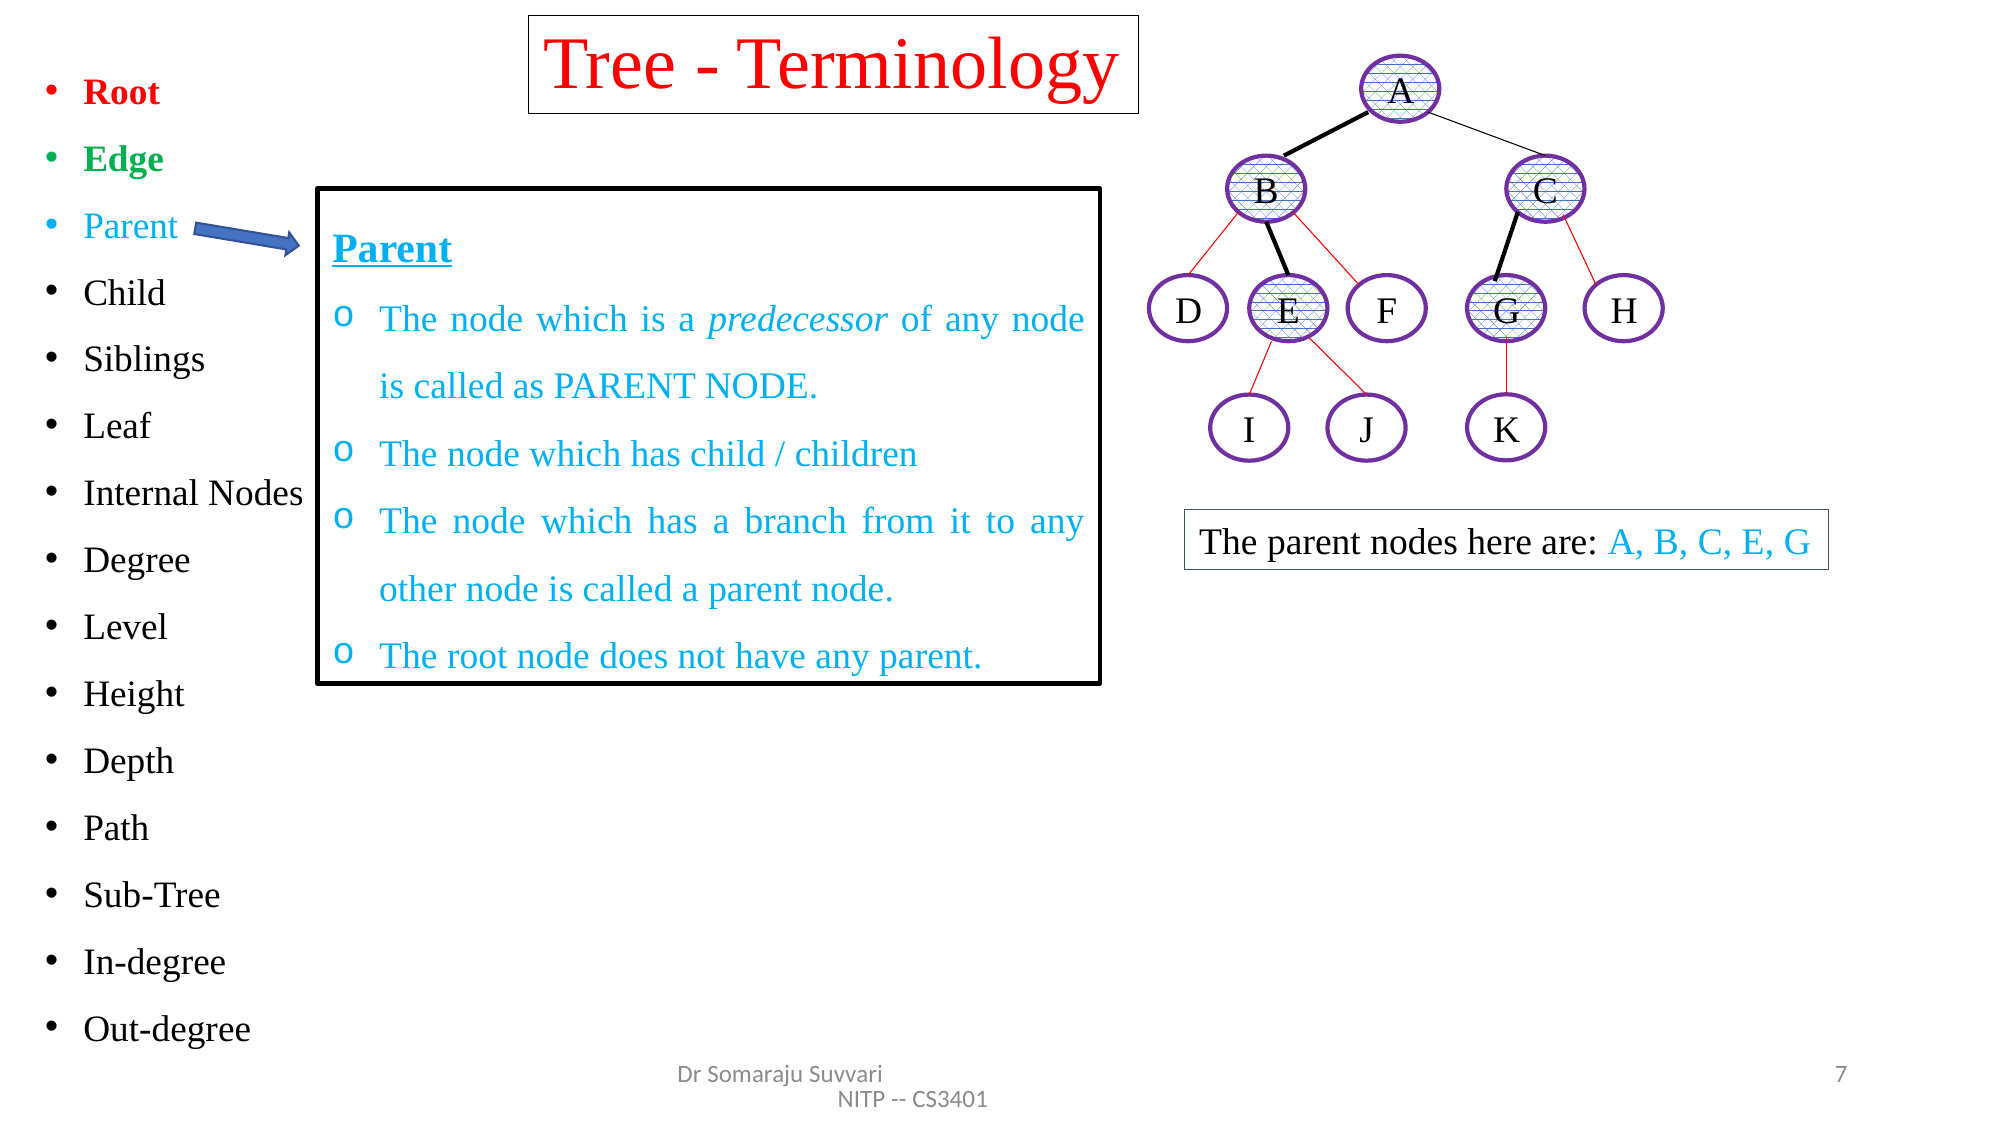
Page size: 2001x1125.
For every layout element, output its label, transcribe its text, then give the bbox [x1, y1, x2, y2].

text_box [1427, 112, 1546, 156]
text_box Parent The node which is a predecessor of any node is called as PARENT NODE. The node which has child / children The node which has a branch from it to any other node is called a parent node. The root node does not have any parent. [332, 188, 1100, 684]
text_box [1309, 338, 1367, 395]
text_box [1266, 221, 1289, 276]
text_box K [1466, 393, 1547, 462]
text_box I [1209, 393, 1290, 462]
title Tree - Terminology [528, 15, 1139, 114]
text_box Root Edge Parent Child Siblings Leaf Internal Nodes Degree Level Height Depth Path Sub-Tree In-degree Out-degree [30, 0, 332, 1058]
text_box C [1505, 154, 1586, 223]
text_box E [1248, 274, 1329, 343]
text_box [1494, 212, 1518, 282]
text_box A [1360, 54, 1441, 123]
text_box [1187, 212, 1239, 276]
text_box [1563, 214, 1596, 285]
text_box F [1346, 274, 1427, 343]
text_box J [1326, 393, 1407, 462]
text_box The parent nodes here are: A, B, C, E, G [1184, 509, 1829, 570]
text_box H [1583, 274, 1664, 343]
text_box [1292, 212, 1360, 285]
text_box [1249, 341, 1272, 395]
text_box D [1147, 274, 1229, 343]
text_box [193, 221, 301, 258]
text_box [1283, 112, 1369, 156]
text_box G [1466, 275, 1547, 343]
footer Dr Somaraju Suvvari NITP -- CS3401 [662, 1042, 1338, 1103]
slide_number 7 [1412, 1042, 1863, 1103]
text_box B [1226, 154, 1307, 223]
